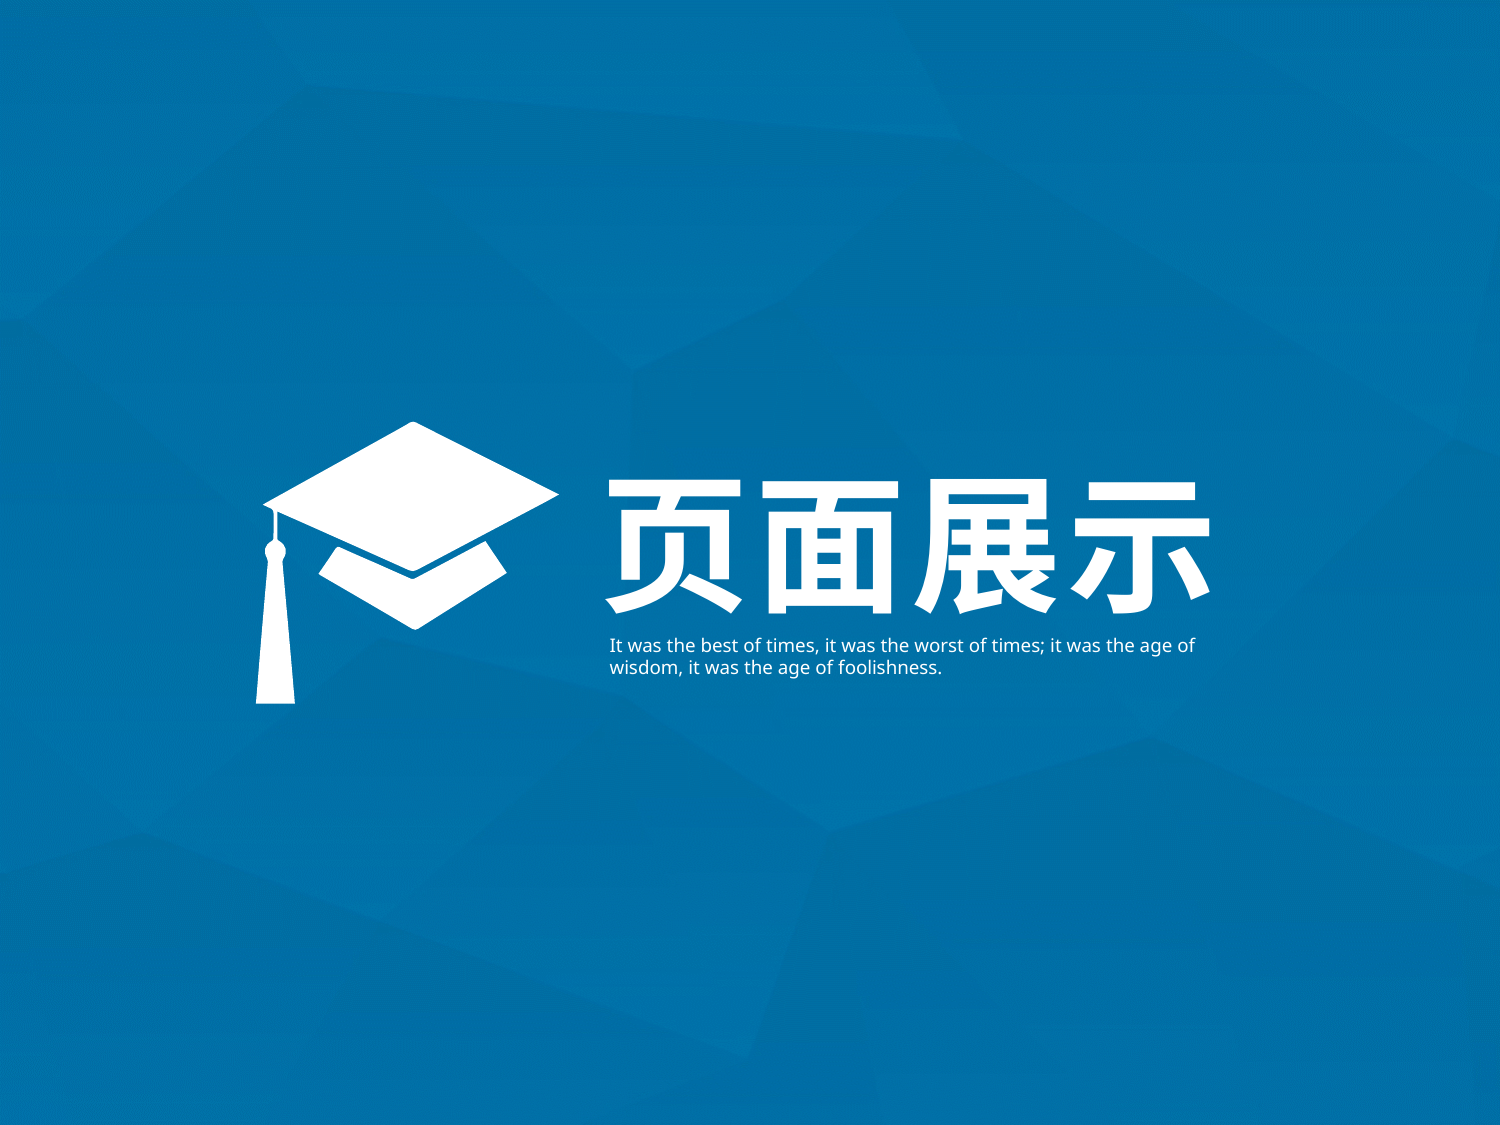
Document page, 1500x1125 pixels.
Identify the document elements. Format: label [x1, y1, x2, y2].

text_box [255, 421, 1245, 704]
